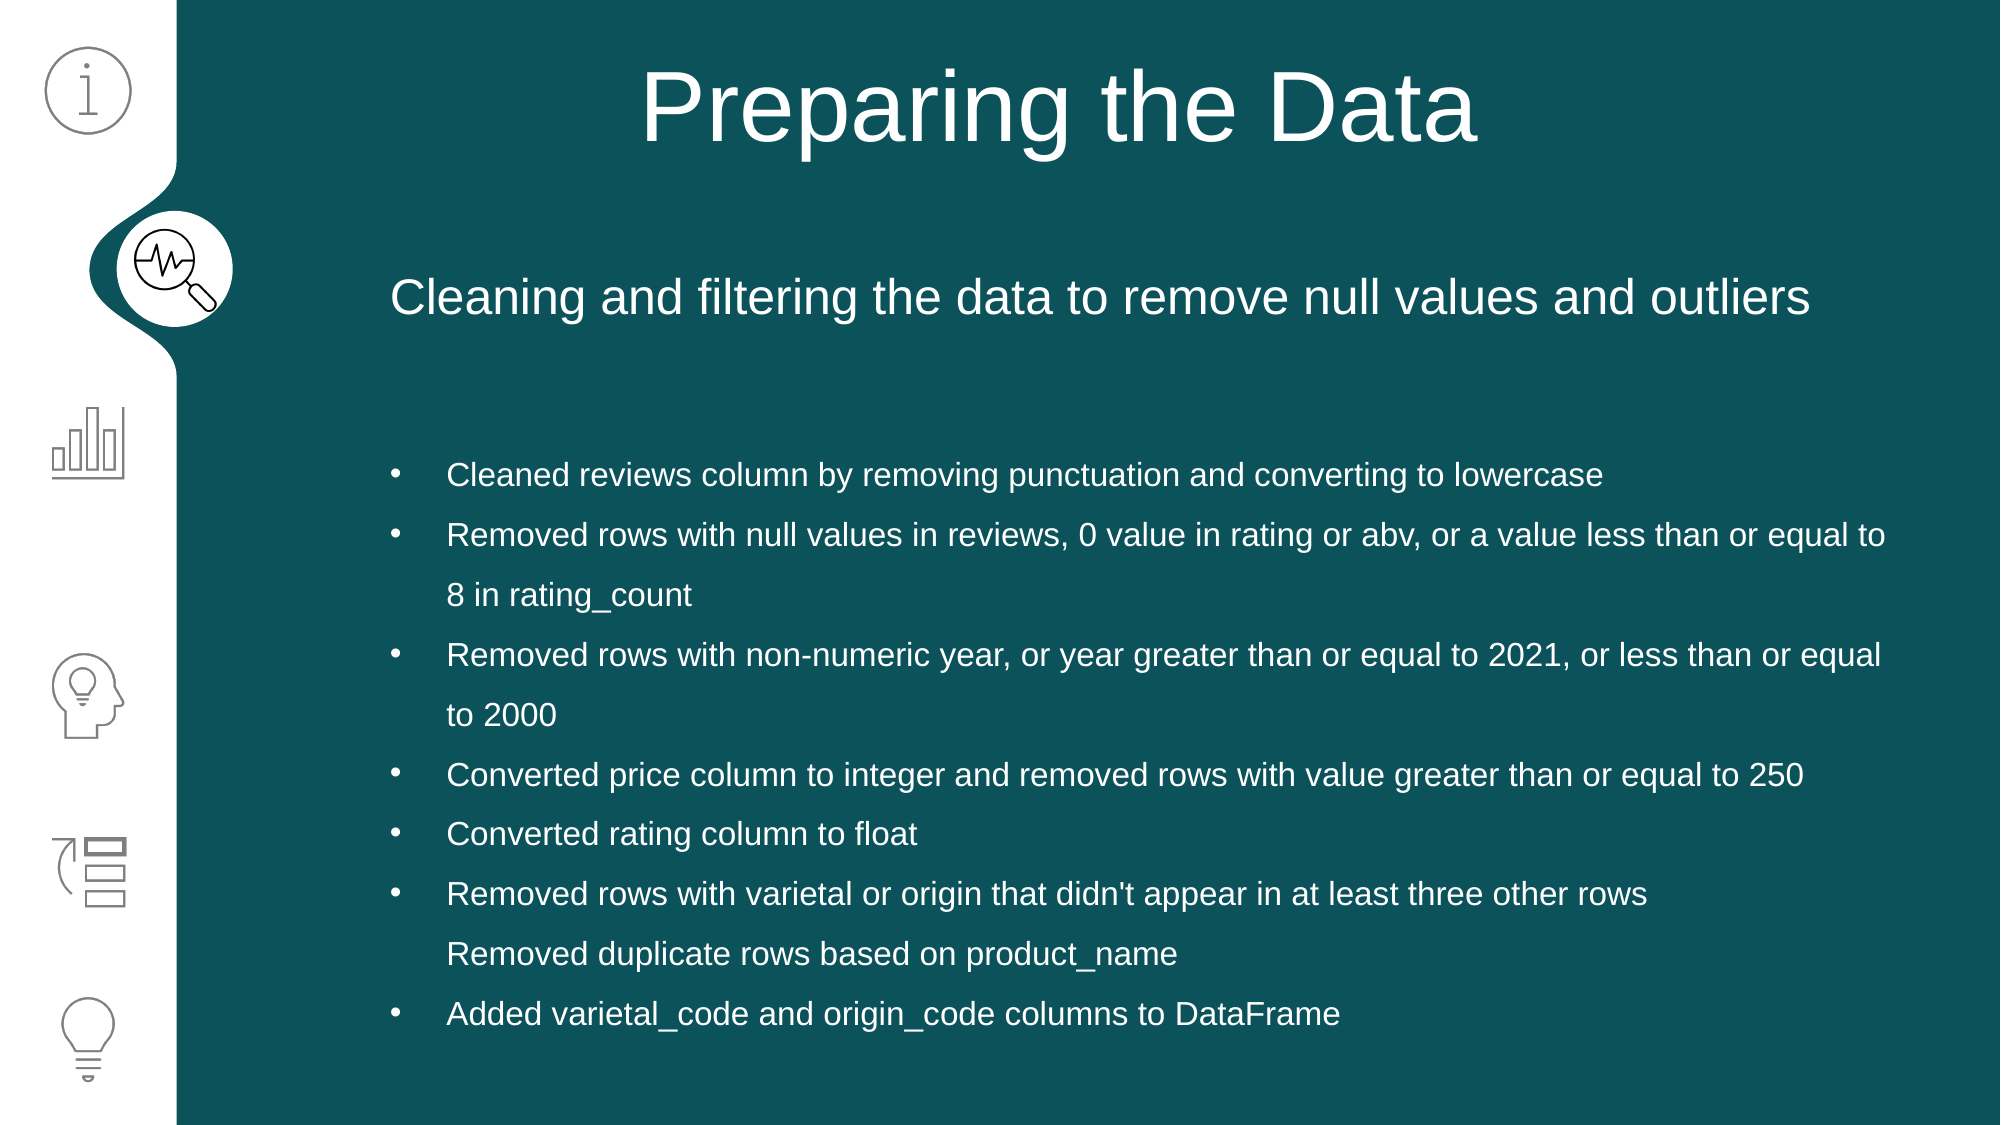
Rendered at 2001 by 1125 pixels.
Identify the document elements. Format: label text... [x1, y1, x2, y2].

picture [37, 989, 139, 1090]
picture [37, 647, 139, 749]
text_box Cleaning and filtering the data to remove null values and outliers [375, 227, 1919, 332]
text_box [117, 211, 232, 326]
picture [37, 219, 139, 321]
text_box Preparing the Data [624, 33, 1494, 169]
picture [33, 35, 143, 146]
picture [37, 392, 139, 494]
text_box Cleaned reviews column by removing punctuation and converting to lowercase Removed rows with null values in reviews, 0 value in rating or abv, or a value less than or equal to 8 in rating_count Removed rows with non-numeric year, or year greater than or equal to 2021, or less than or equal to 2000 Converted price column to integer and removed rows with value greater than or equal to 250 Converted rating column to float Removed rows with varietal or origin that didn't appear in at least three other rows Removed duplicate rows based on product_name Added varietal_code and origin_code columns to DataFrame [375, 425, 1919, 1040]
text_box [0, 0, 2000, 1125]
picture [37, 821, 139, 923]
